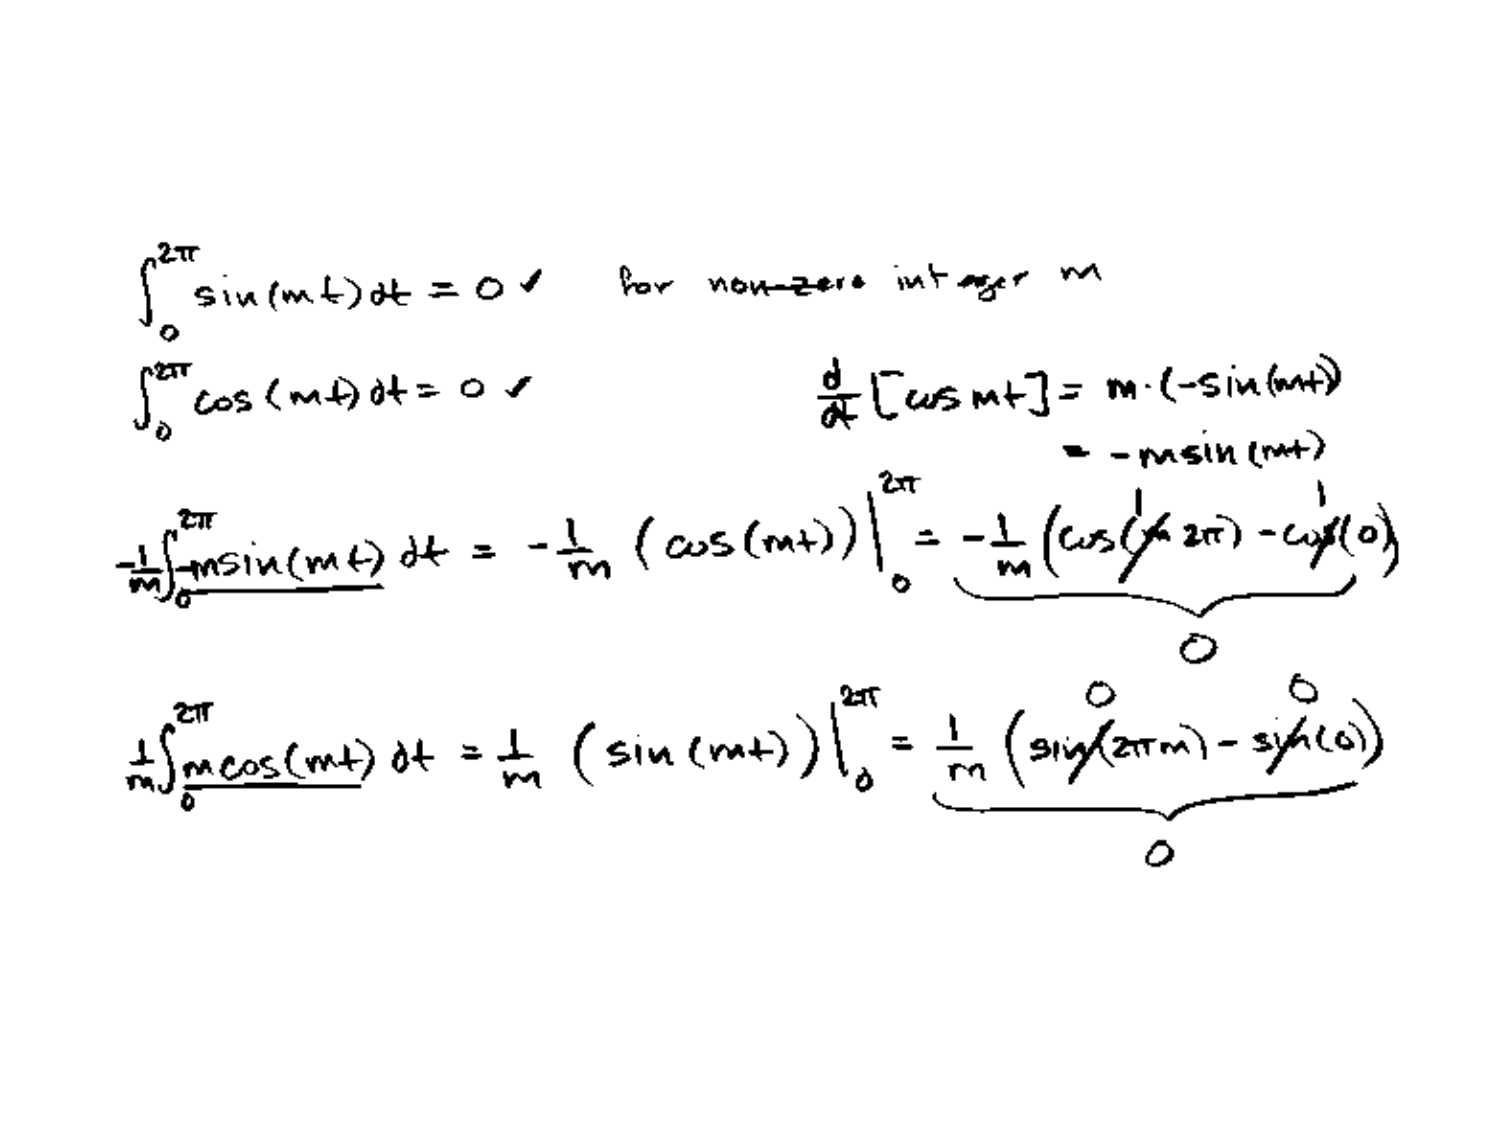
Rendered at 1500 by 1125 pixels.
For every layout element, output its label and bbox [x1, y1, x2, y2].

picture [99, 237, 1418, 875]
